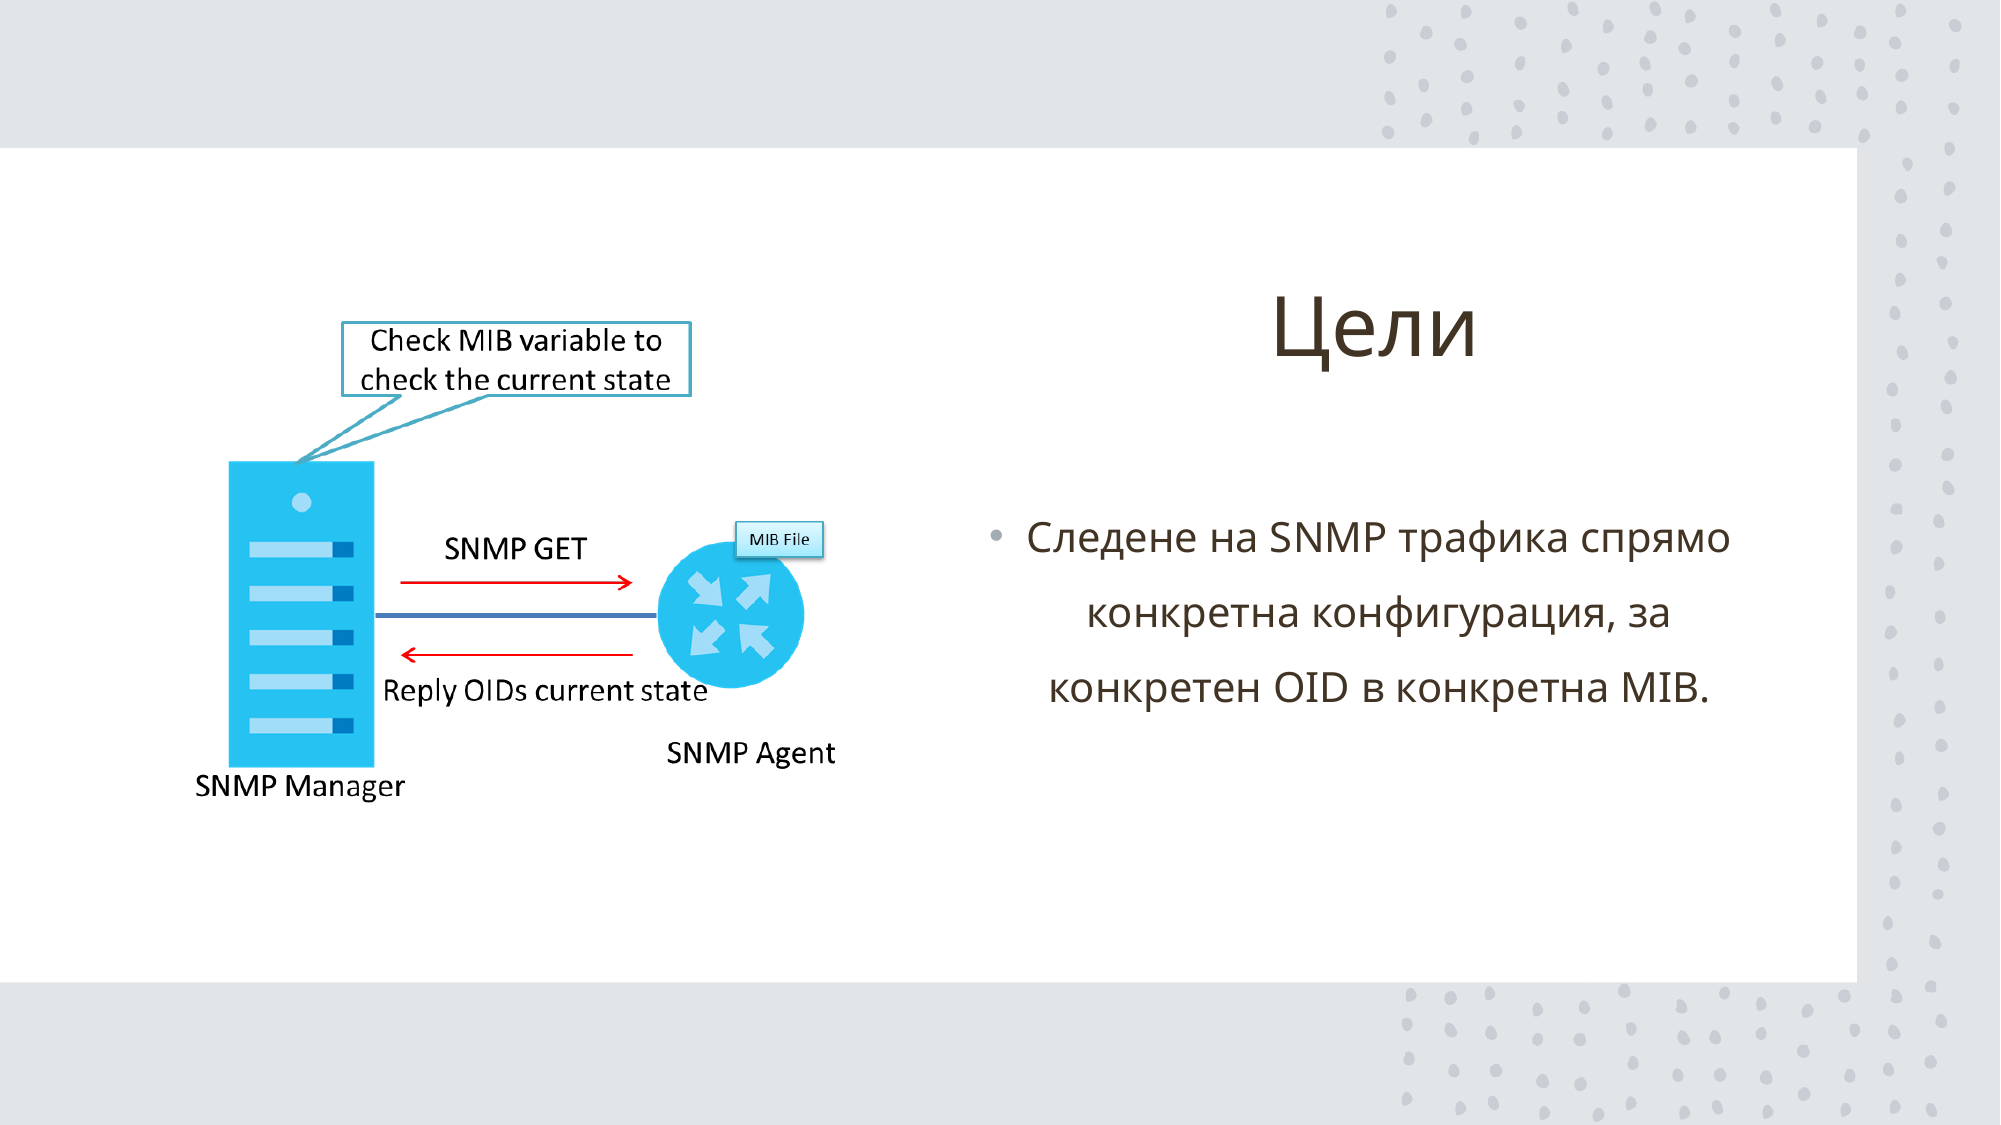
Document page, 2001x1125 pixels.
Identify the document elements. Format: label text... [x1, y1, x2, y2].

text_box [0, 147, 1362, 983]
picture [174, 308, 857, 825]
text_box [1362, 0, 1963, 1124]
list Следене на SNMP трафика спрямо конкретна конфигурация, за конкретен OID в конкретна MIB. [953, 478, 1362, 904]
text_box [0, 0, 2000, 1125]
title Цели [938, 211, 1362, 435]
